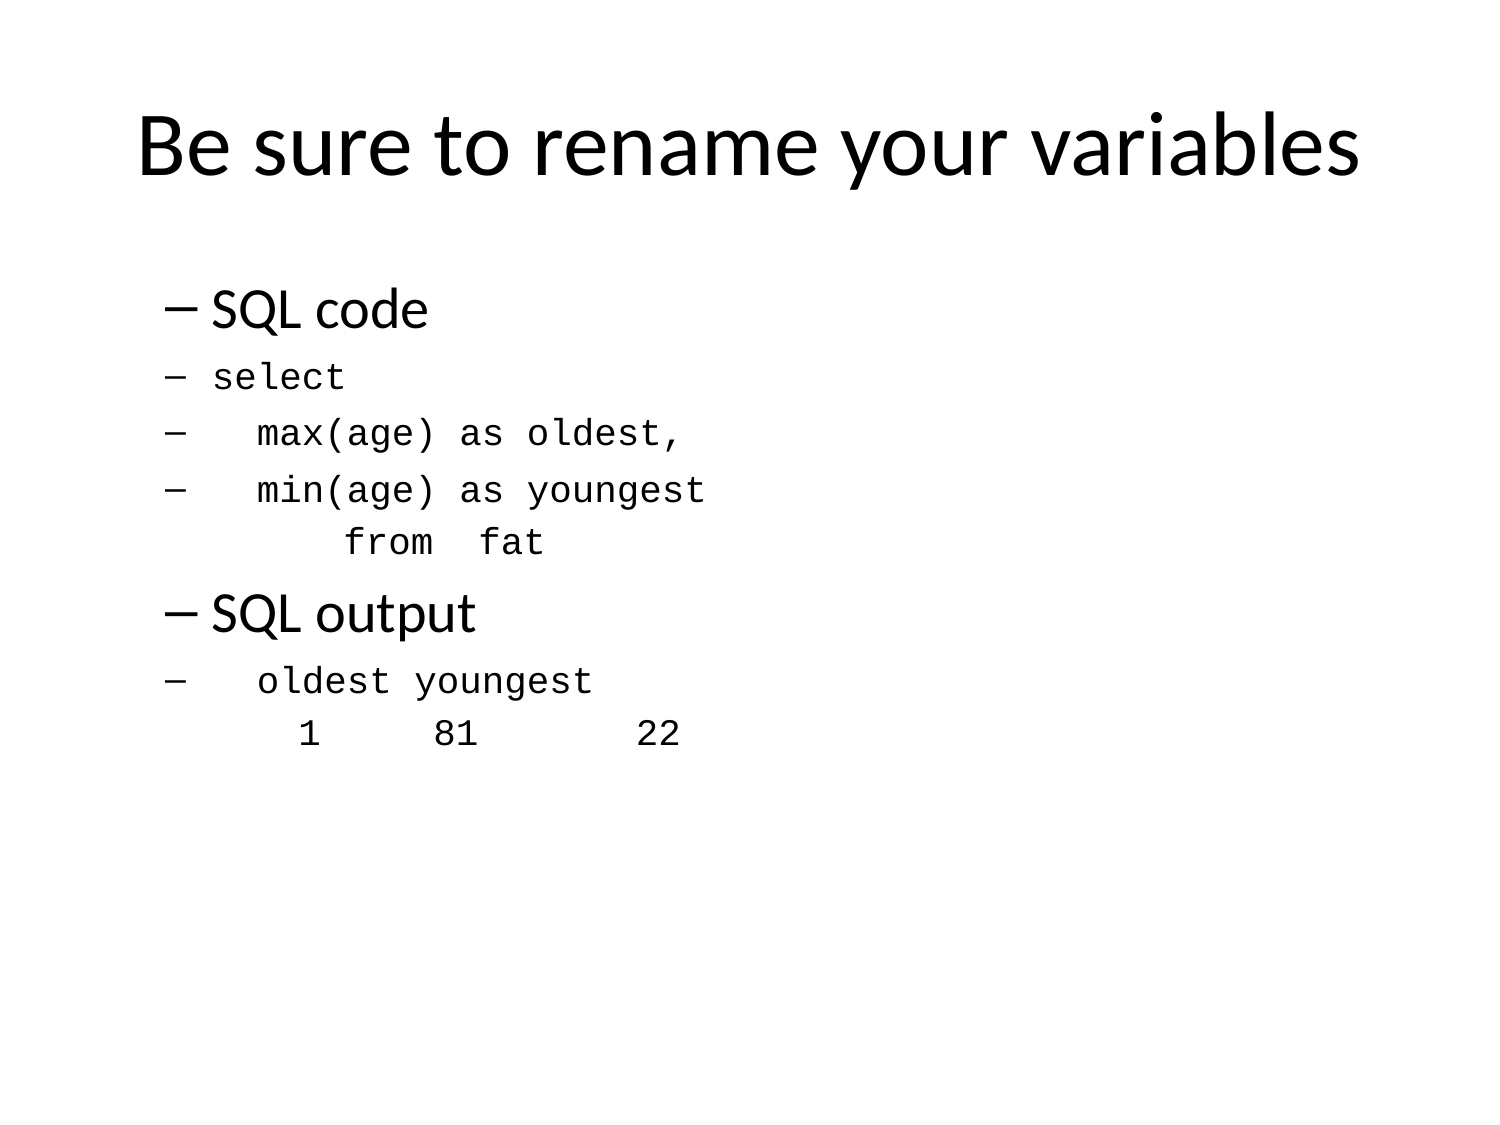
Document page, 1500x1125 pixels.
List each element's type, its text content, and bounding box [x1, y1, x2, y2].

title Be sure to rename your variables [75, 45, 1425, 233]
list SQL code select max(age) as oldest, min(age) as youngest from fat SQL output oldest youngest 1 81 22 [75, 262, 1425, 1005]
